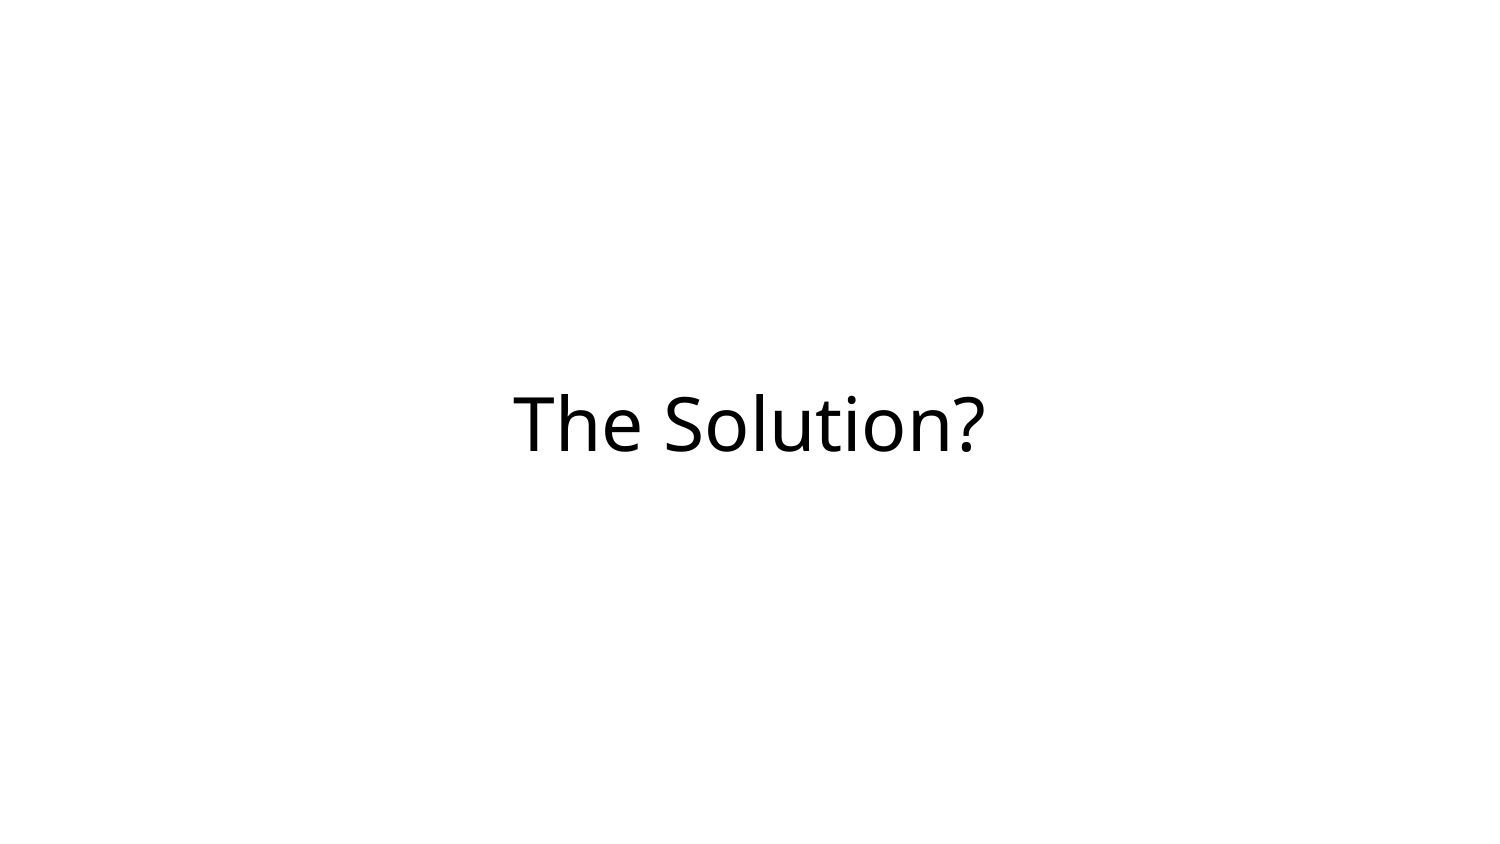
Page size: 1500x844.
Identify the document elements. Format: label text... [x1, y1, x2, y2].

title The Solution? [51, 352, 1449, 491]
